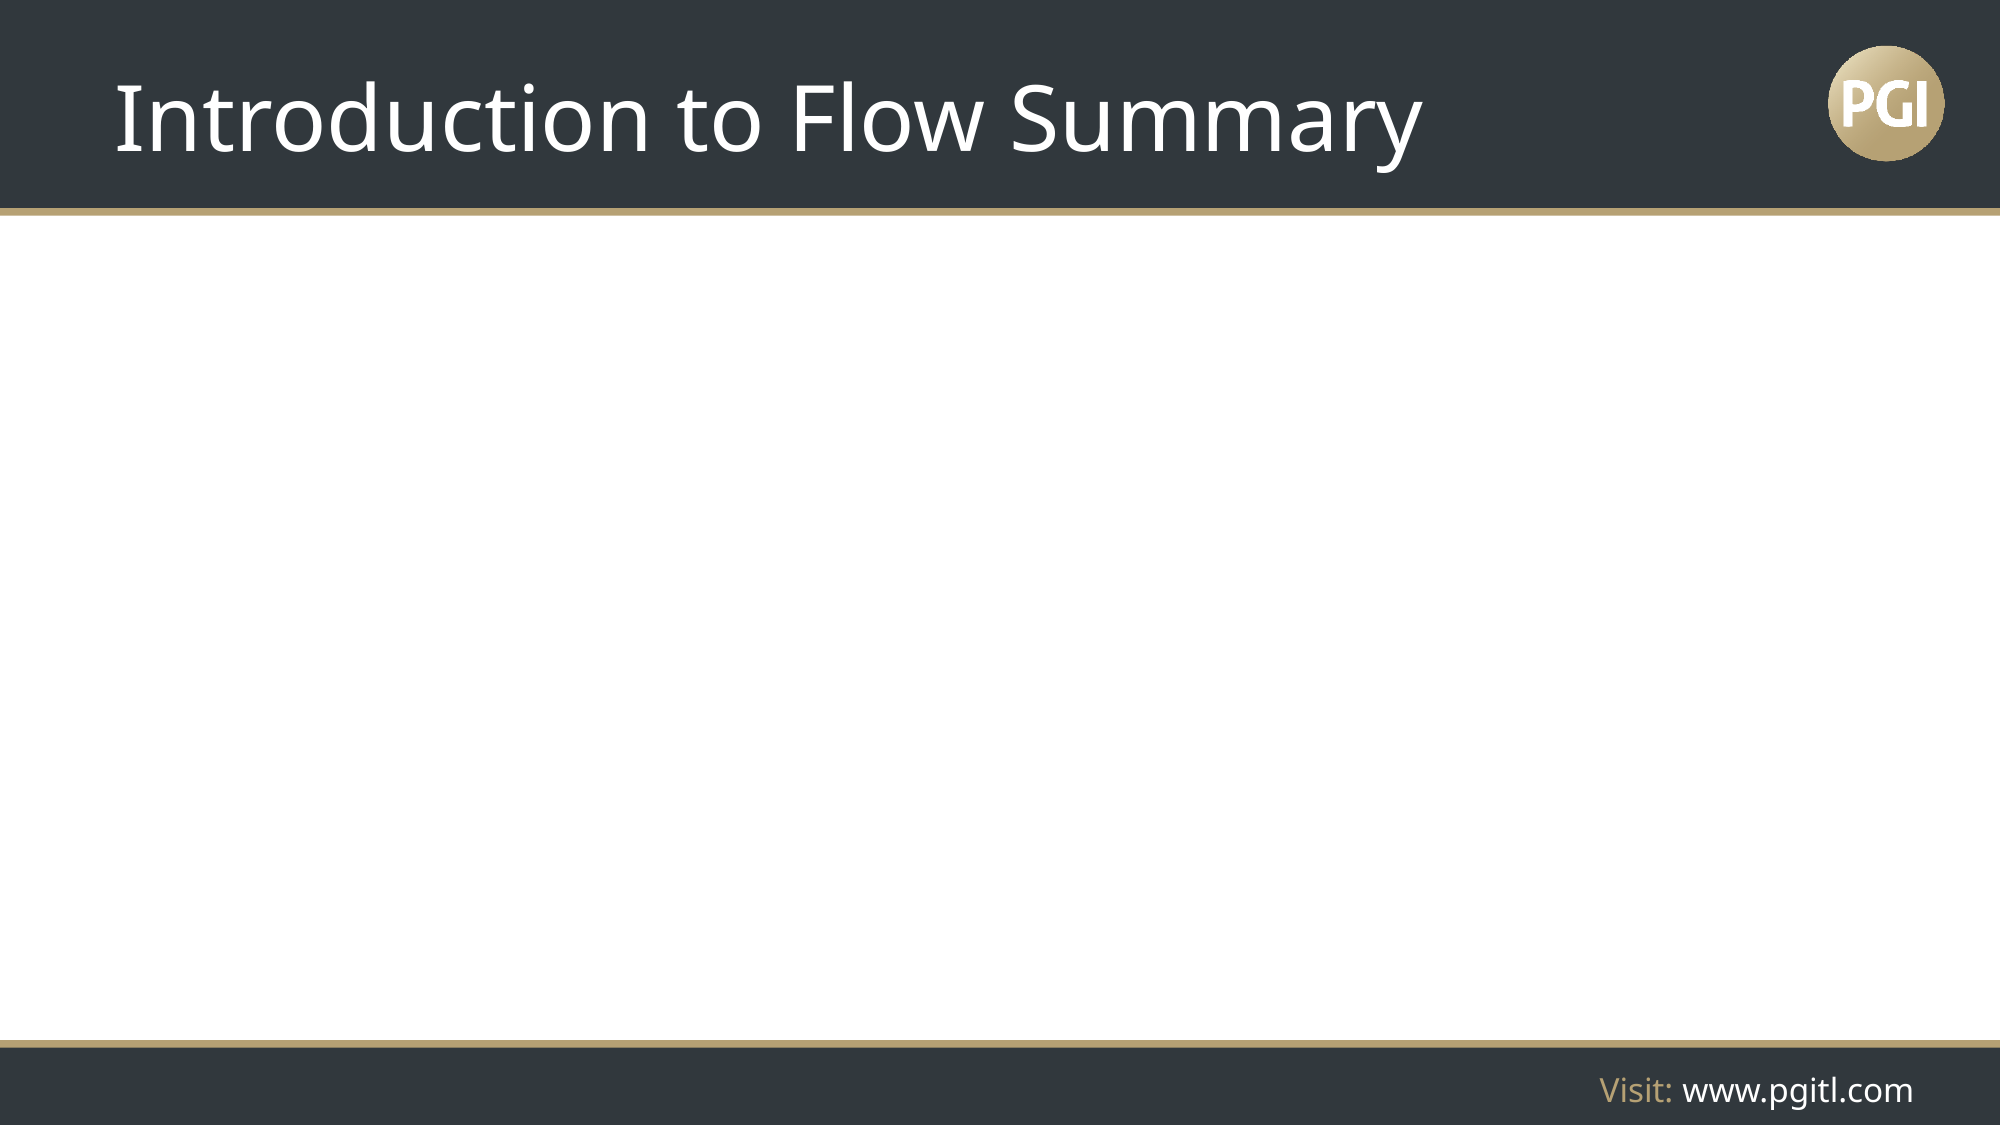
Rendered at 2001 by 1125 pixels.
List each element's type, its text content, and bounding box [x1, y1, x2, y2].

title Introduction to Flow Summary [99, 20, 1520, 209]
picture [1781, 0, 1991, 208]
